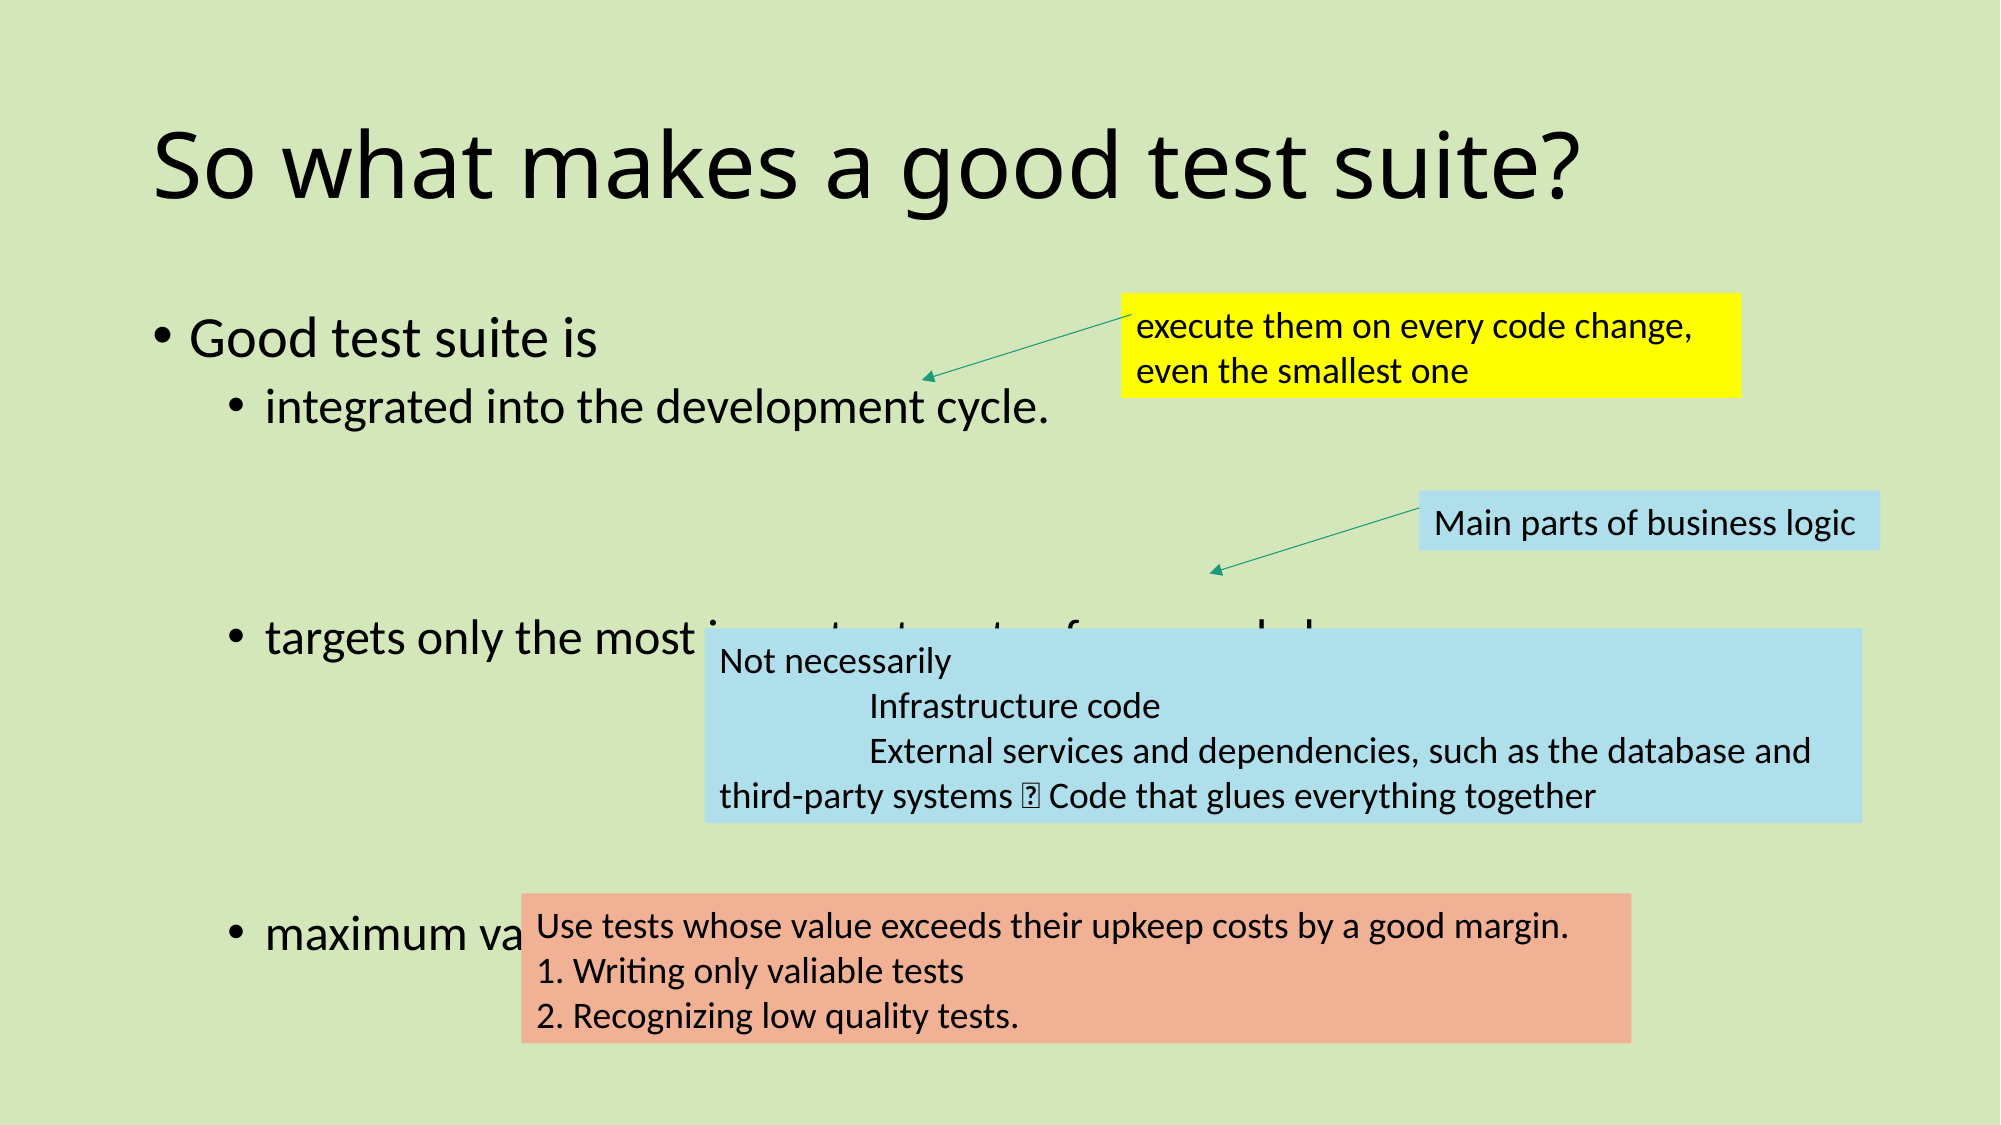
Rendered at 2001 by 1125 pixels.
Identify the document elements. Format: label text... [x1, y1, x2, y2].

text_box Not necessarily Infrastructure code External services and dependencies, such as the database and third-party systems  Code that glues everything together [704, 628, 1863, 824]
text_box Main parts of business logic [1419, 490, 1881, 551]
list Good test suite is integrated into the development cycle. targets only the most important parts of your code base. maximum value with minimum maintenance costs. [137, 299, 1863, 1014]
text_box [921, 314, 1132, 381]
title So what makes a good test suite? [137, 59, 1863, 278]
text_box execute them on every code change, even the smallest one [1121, 293, 1742, 398]
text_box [1209, 507, 1420, 574]
text_box Use tests whose value exceeds their upkeep costs by a good margin. 1. Writing only valiable tests 2. Recognizing low quality tests. [521, 893, 1632, 1044]
